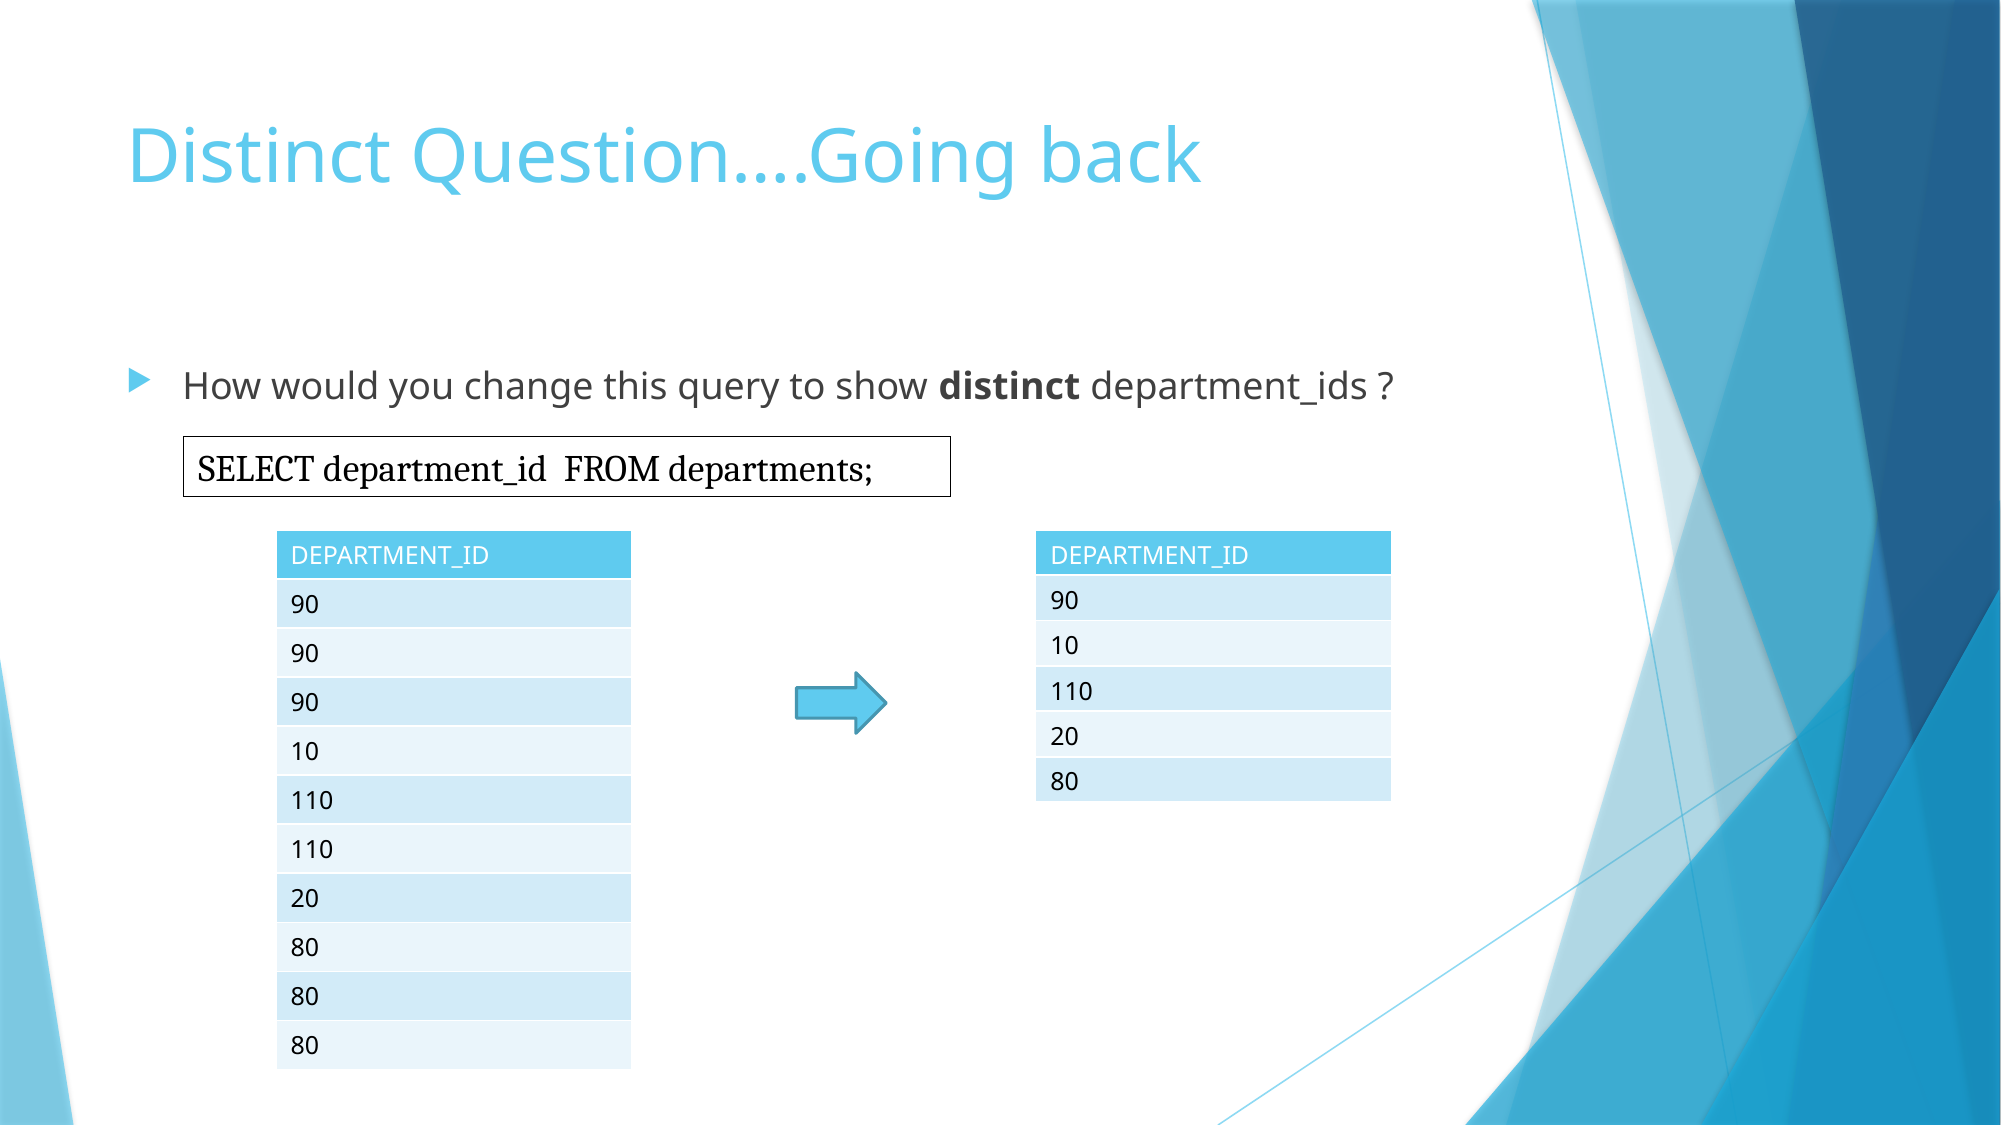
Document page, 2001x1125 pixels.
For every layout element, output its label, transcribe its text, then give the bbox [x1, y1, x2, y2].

table_cell 90 [277, 580, 631, 627]
table_cell 20 [1036, 712, 1391, 756]
table_cell 80 [277, 923, 631, 971]
text_box [794, 671, 888, 735]
text_box SELECT department_id FROM departments; [183, 436, 951, 497]
table_cell 80 [1036, 758, 1391, 801]
list How would you change this query to show distinct department_ids ? [111, 354, 1522, 992]
table_cell 10 [277, 727, 631, 774]
title Distinct Question….Going back [111, 99, 1522, 317]
table_cell 110 [277, 776, 631, 823]
table_header DEPARTMENT_ID [277, 531, 631, 578]
table_cell 80 [277, 972, 631, 1020]
table_cell 90 [1036, 576, 1391, 620]
table_cell 90 [277, 678, 631, 725]
table_cell 20 [277, 874, 631, 922]
table_header DEPARTMENT_ID [1036, 531, 1391, 574]
table_cell 110 [277, 825, 631, 872]
table_cell 80 [277, 1021, 631, 1069]
table_cell 90 [277, 629, 631, 676]
table_cell 10 [1036, 621, 1391, 665]
table_cell 110 [1036, 667, 1391, 710]
